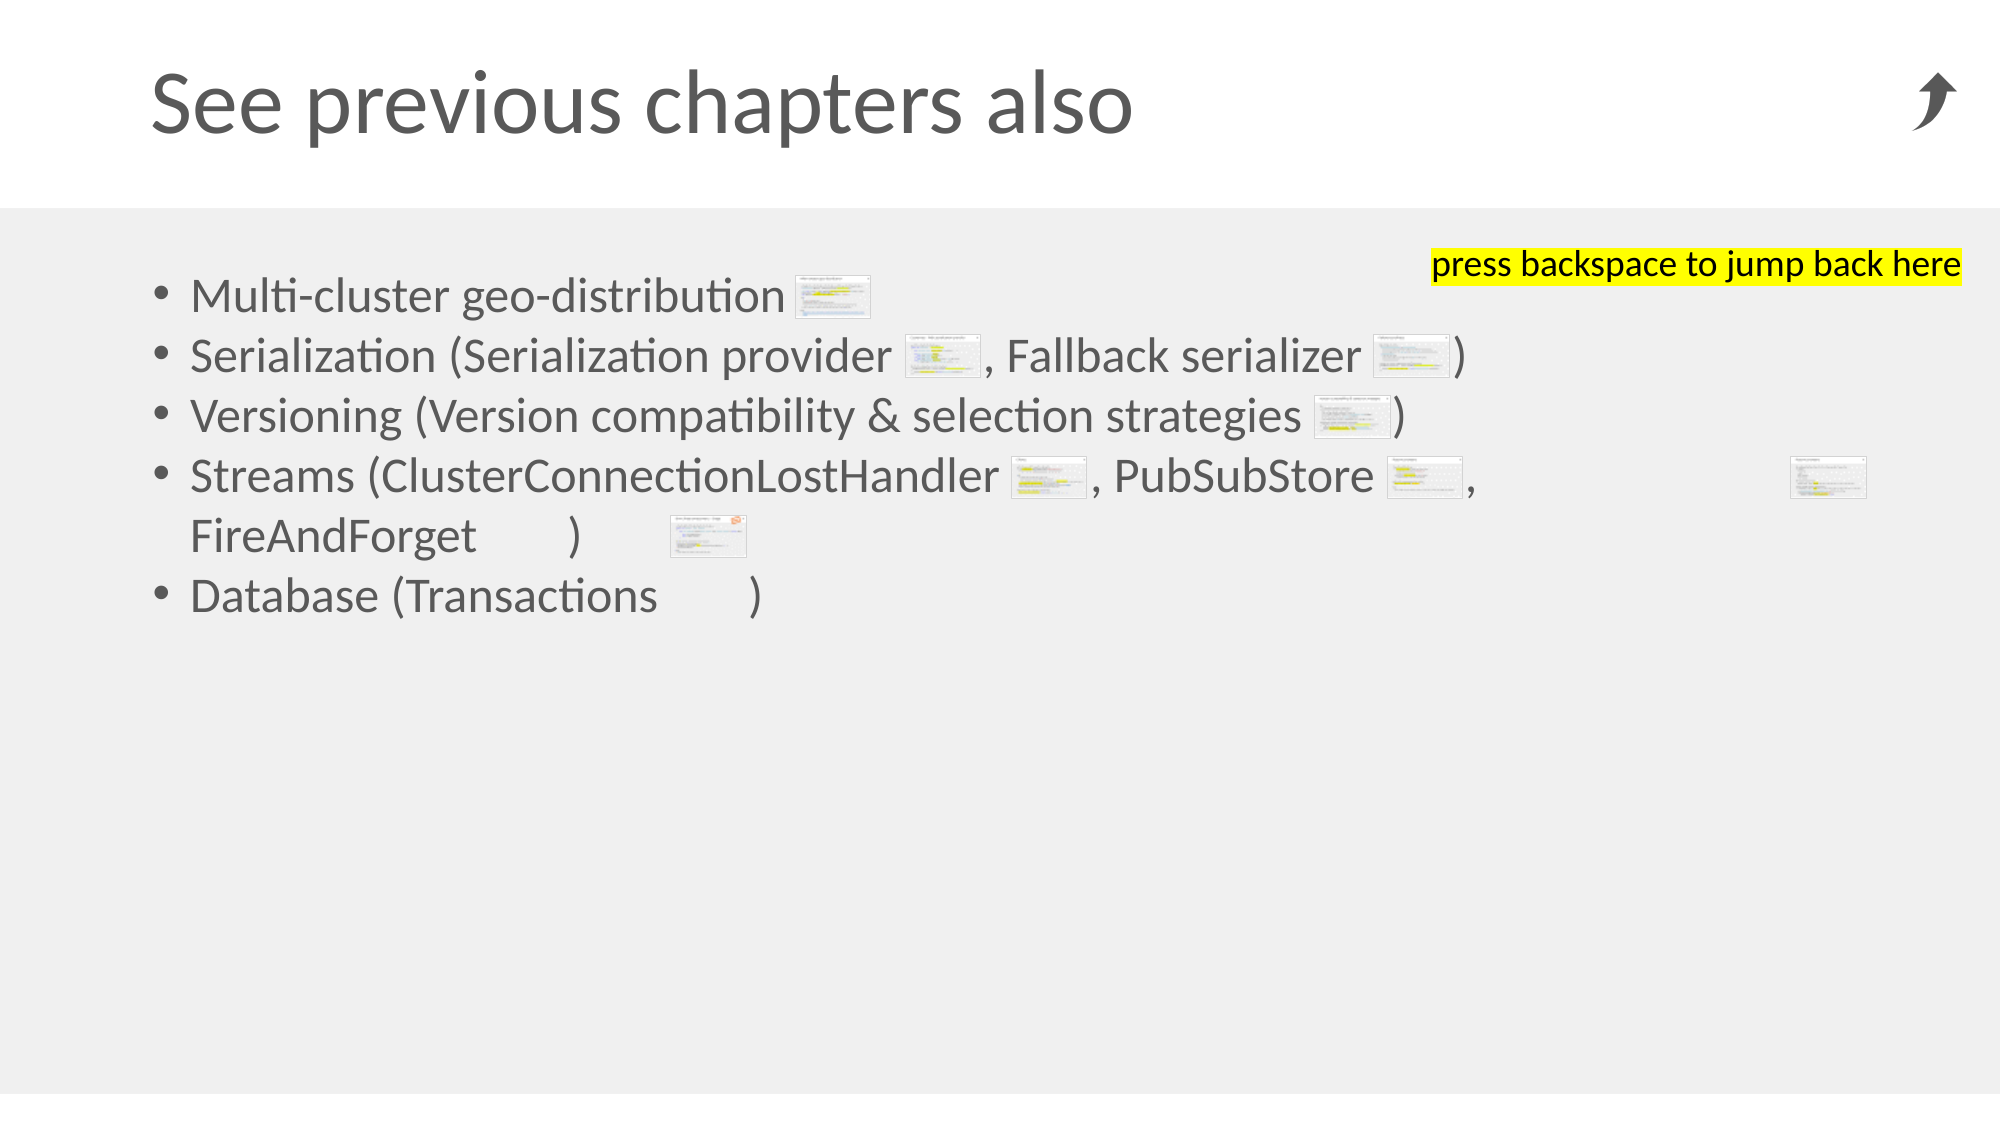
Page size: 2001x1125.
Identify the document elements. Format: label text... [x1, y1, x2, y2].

picture [1012, 457, 1086, 498]
title See previous chapters also [0, 0, 2000, 209]
picture [1374, 335, 1449, 377]
picture [1791, 457, 1866, 498]
picture [1315, 396, 1390, 438]
list Multi-cluster geo-distribution Serialization (Serialization provider , Fallback serializer ) Versioning (Version compatibility & selection strategies ) Streams (ClusterConnectionLostHandler , PubSubStore , FireAndForget ) Database (Transactions ) [137, 255, 1897, 1047]
text_box press backspace to jump back here [1416, 231, 1978, 292]
picture [906, 335, 980, 377]
picture [796, 276, 870, 318]
picture [671, 516, 746, 557]
picture [1388, 457, 1462, 498]
picture [1896, 66, 1972, 142]
